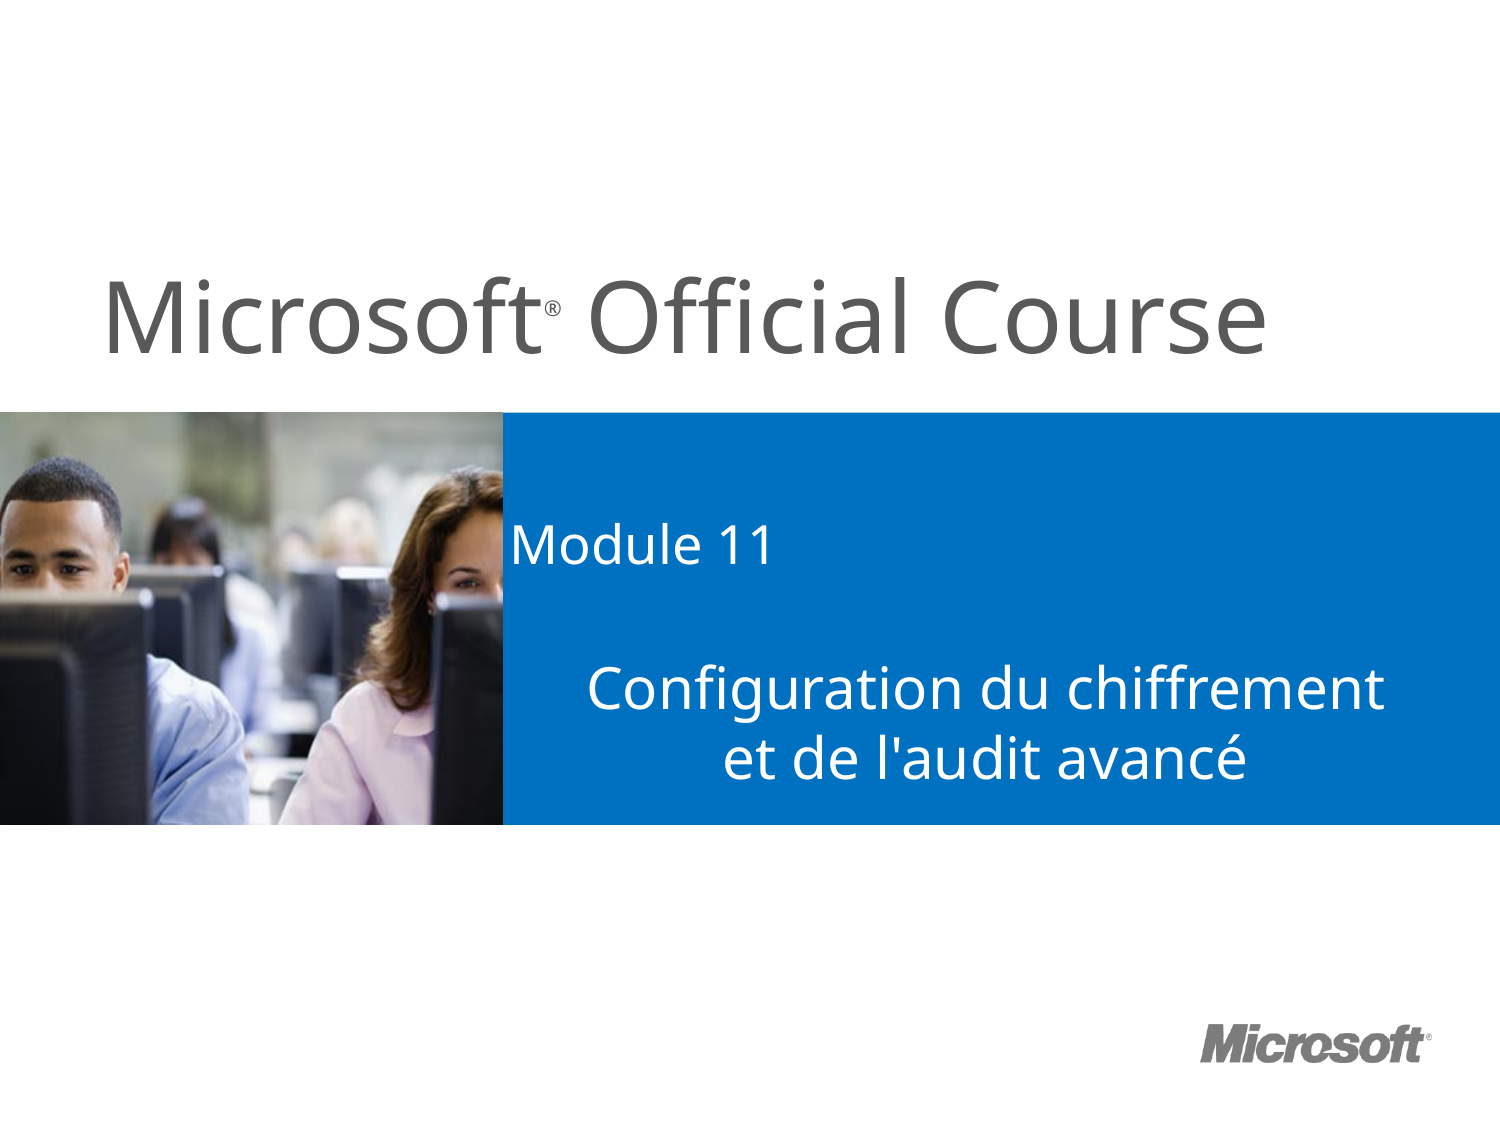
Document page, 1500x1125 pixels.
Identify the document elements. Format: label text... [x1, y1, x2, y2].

subtitle Configuration du chiffrement et de l'audit avancé [511, 643, 1460, 826]
title Module 11 [509, 519, 1451, 576]
picture [0, 412, 503, 825]
